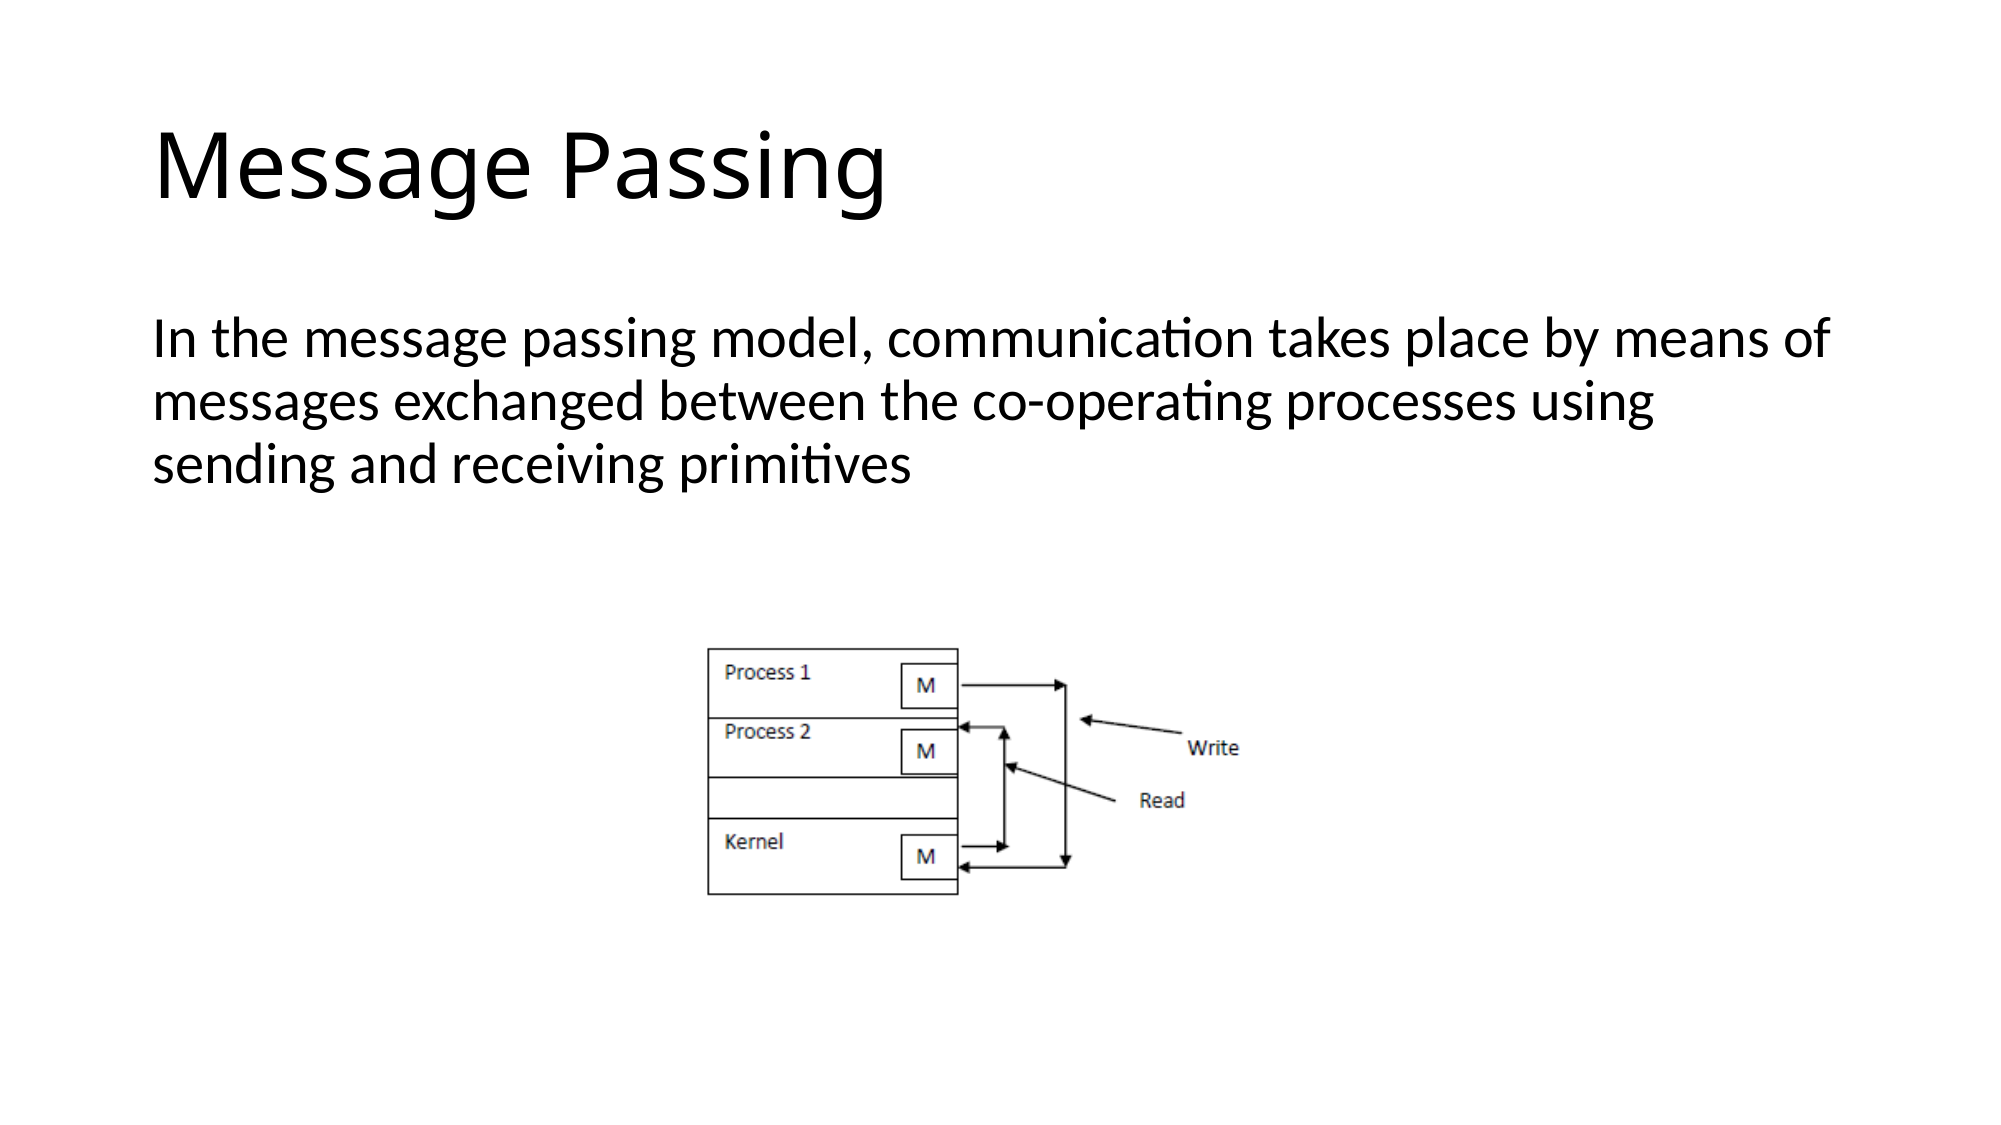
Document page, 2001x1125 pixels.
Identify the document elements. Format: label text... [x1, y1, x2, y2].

title Message Passing [137, 59, 1863, 278]
picture [640, 637, 1262, 947]
list In the message passing model, communication takes place by means of messages exchanged between the co-operating processes using sending and receiving primitives [137, 299, 1863, 1014]
